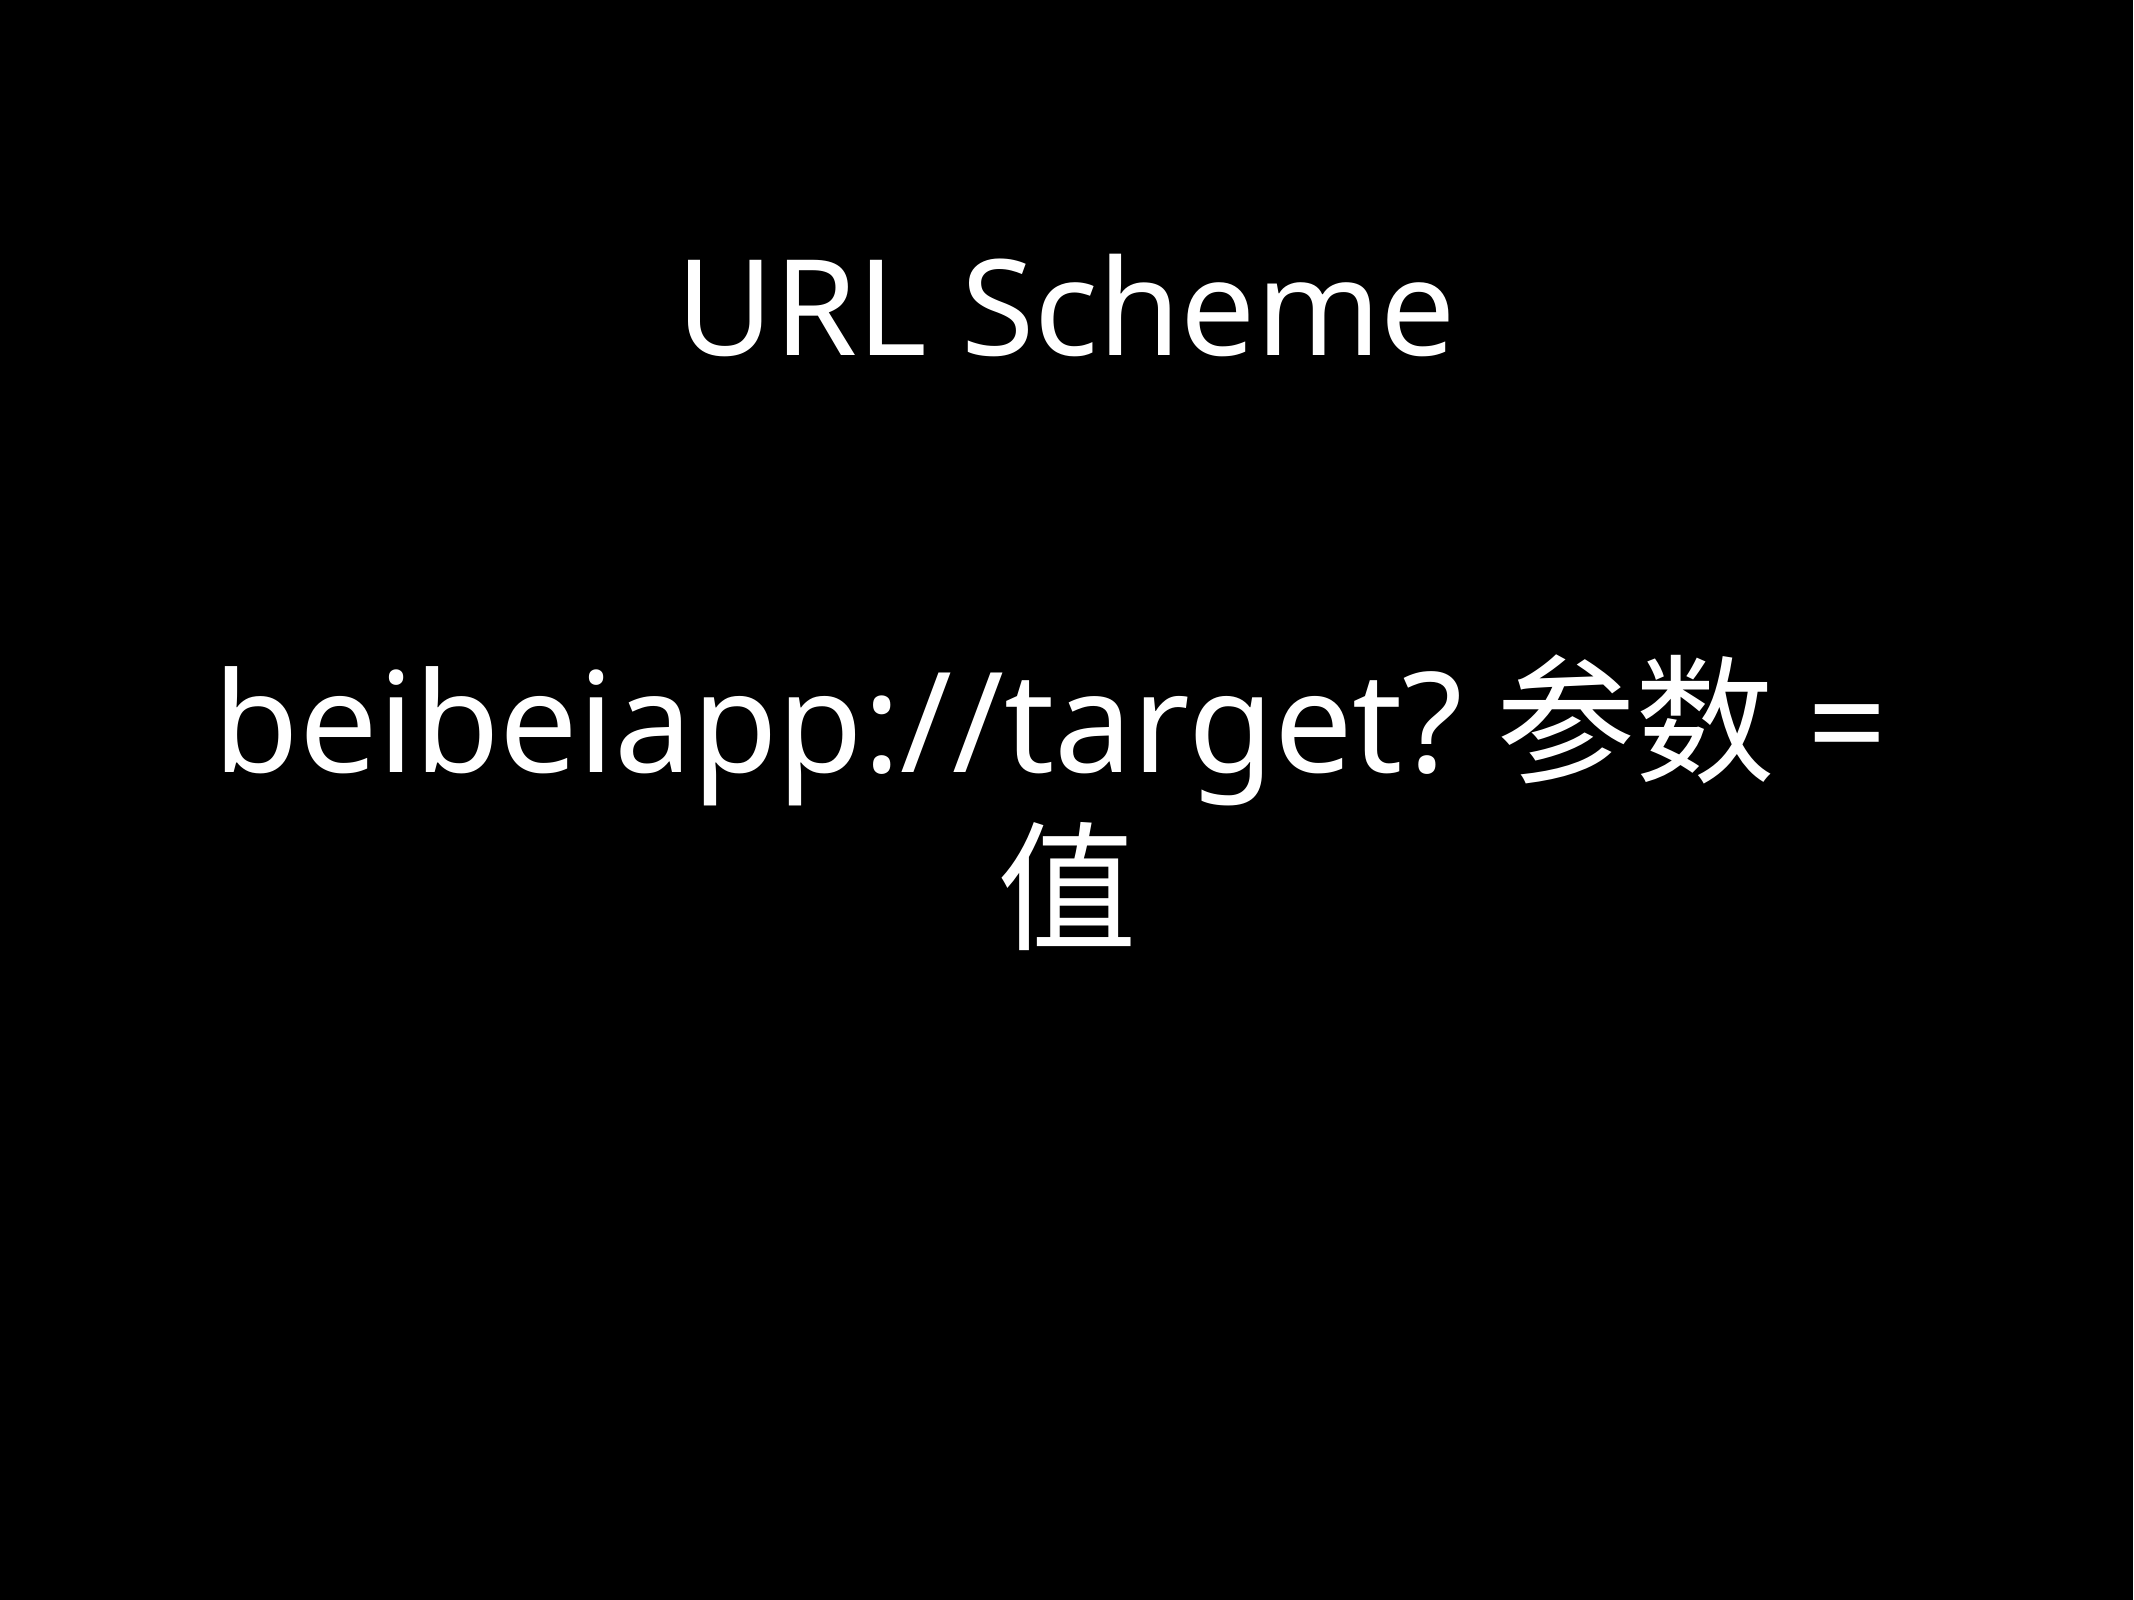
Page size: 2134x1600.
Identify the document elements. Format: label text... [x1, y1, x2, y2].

title URL Scheme [155, 186, 1978, 418]
text_box beibeiapp://target?参数=值 [156, 622, 1978, 978]
